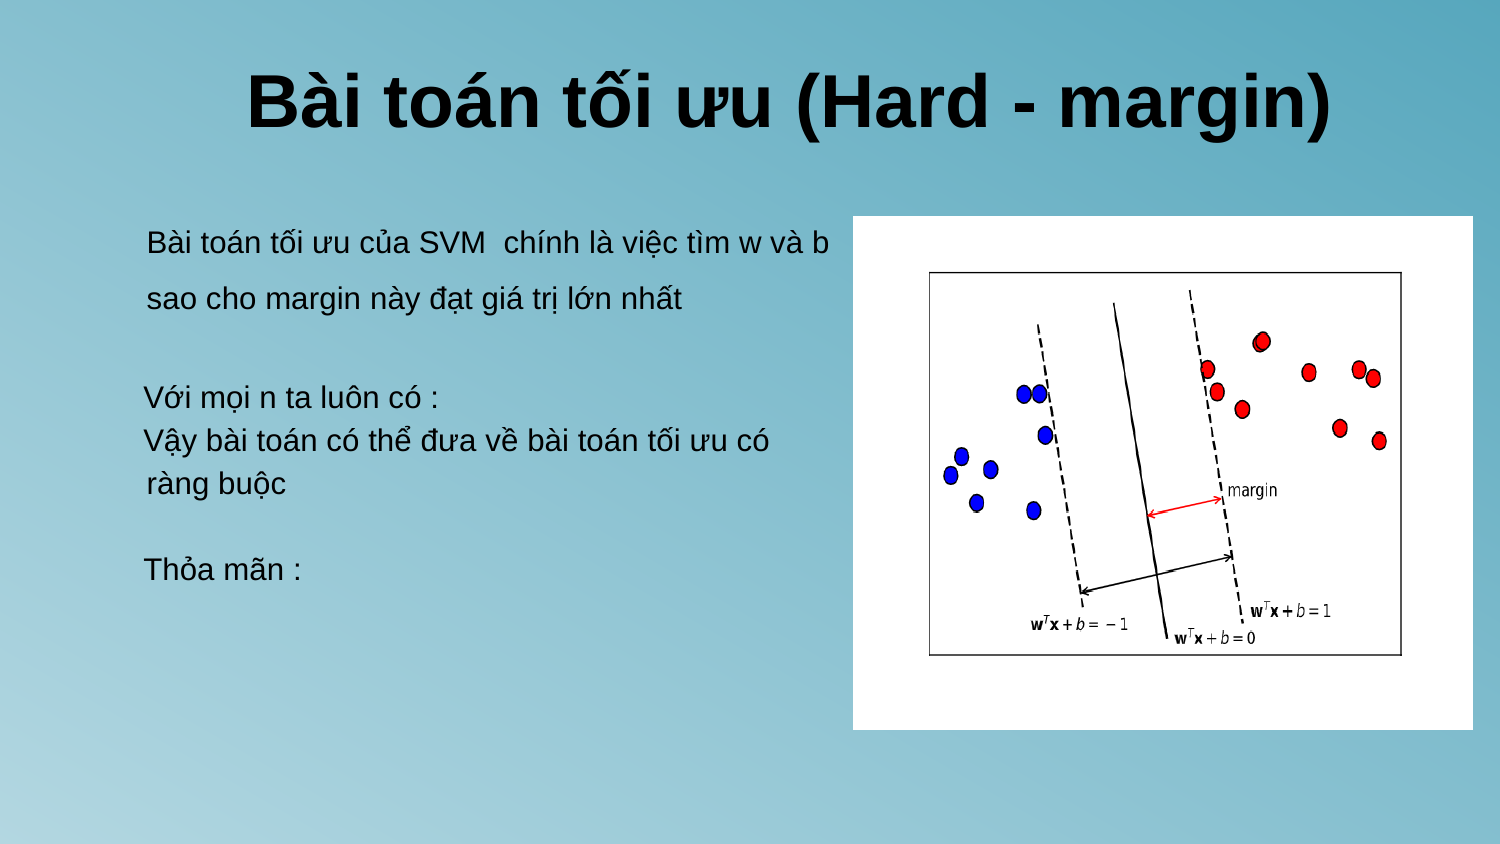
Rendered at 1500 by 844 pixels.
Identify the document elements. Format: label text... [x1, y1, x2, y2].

text_box Bài toán tối ưu (Hard - margin) [231, 49, 1396, 145]
picture [853, 216, 1473, 731]
